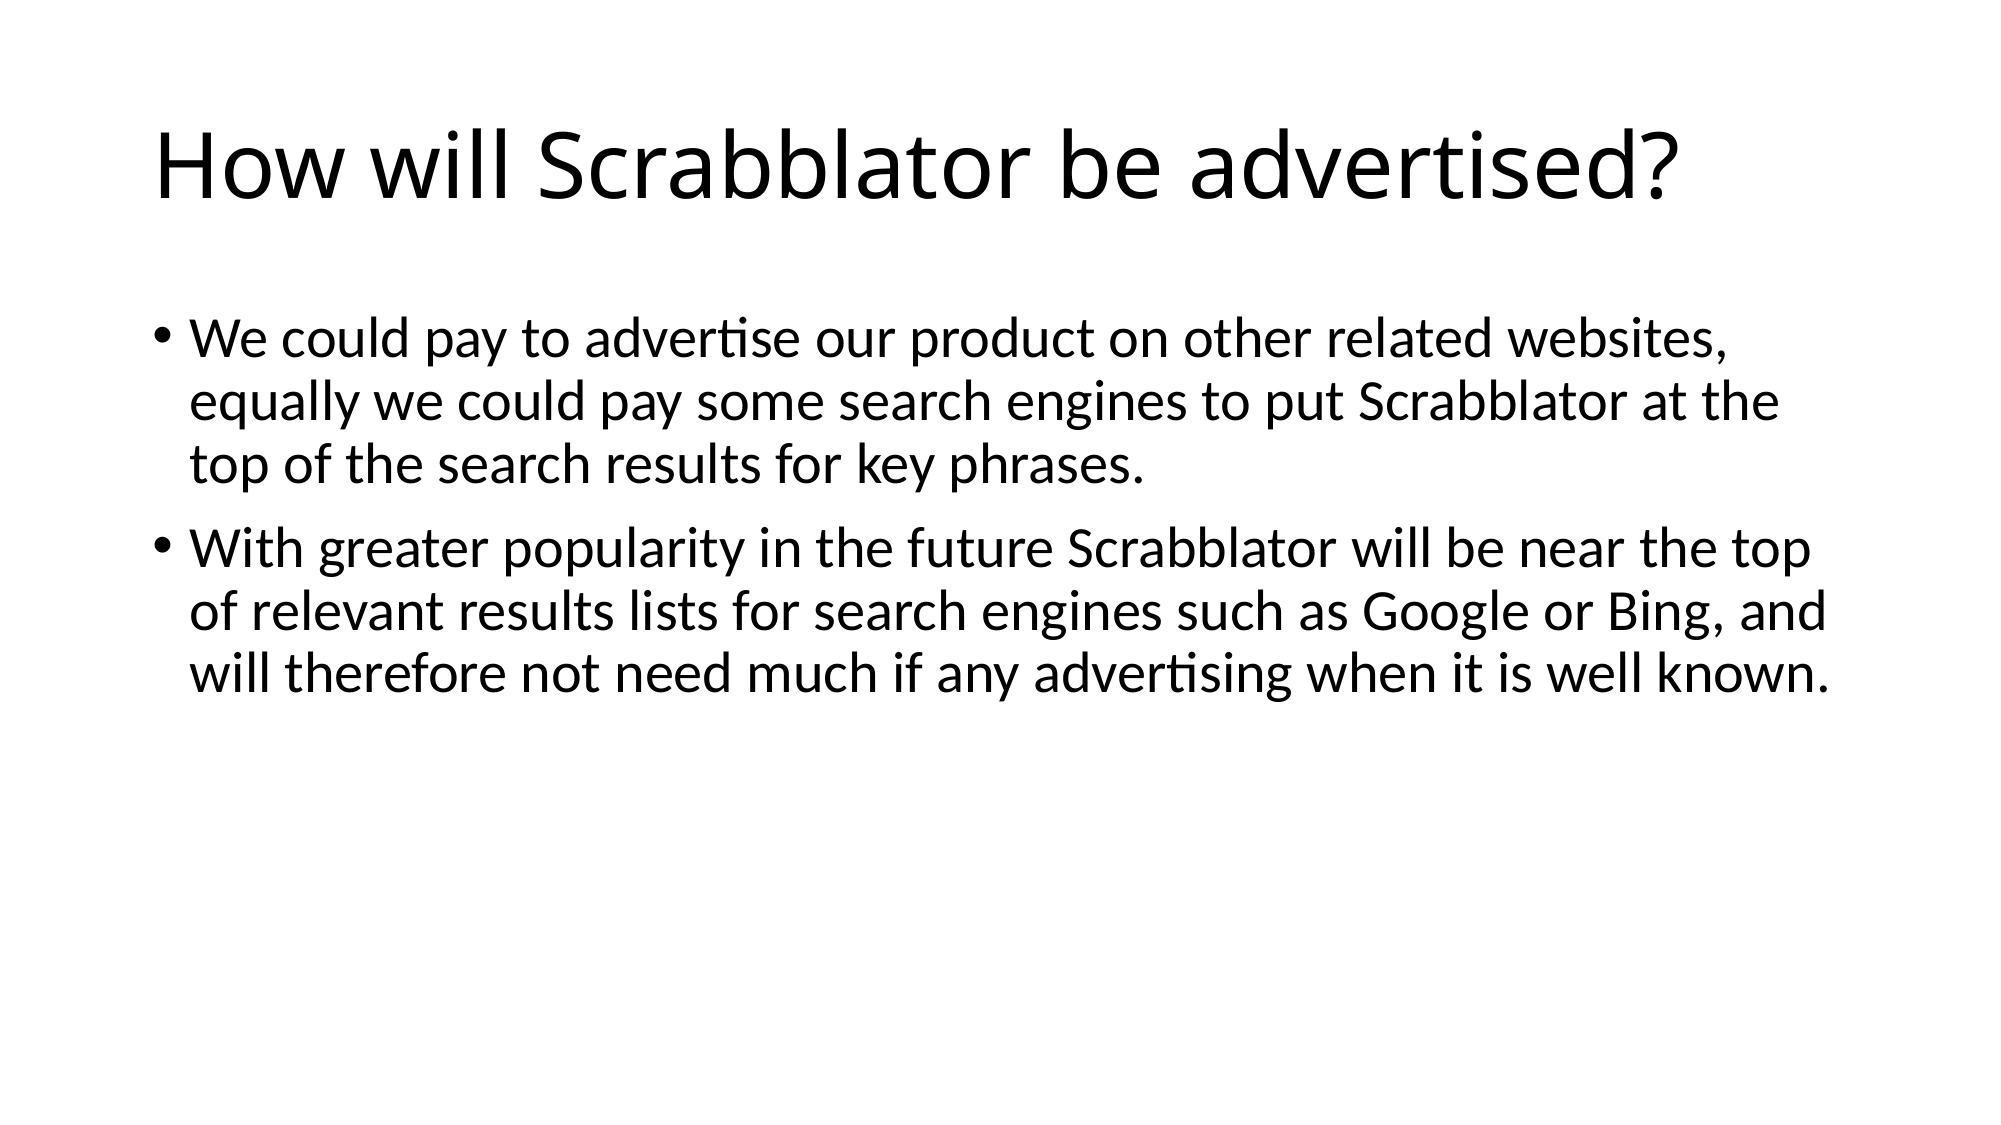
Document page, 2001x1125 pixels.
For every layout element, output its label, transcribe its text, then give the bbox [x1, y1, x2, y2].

title How will Scrabblator be advertised? [137, 59, 1863, 278]
list We could pay to advertise our product on other related websites, equally we could pay some search engines to put Scrabblator at the top of the search results for key phrases. With greater popularity in the future Scrabblator will be near the top of relevant results lists for search engines such as Google or Bing, and will therefore not need much if any advertising when it is well known. [137, 299, 1863, 1014]
